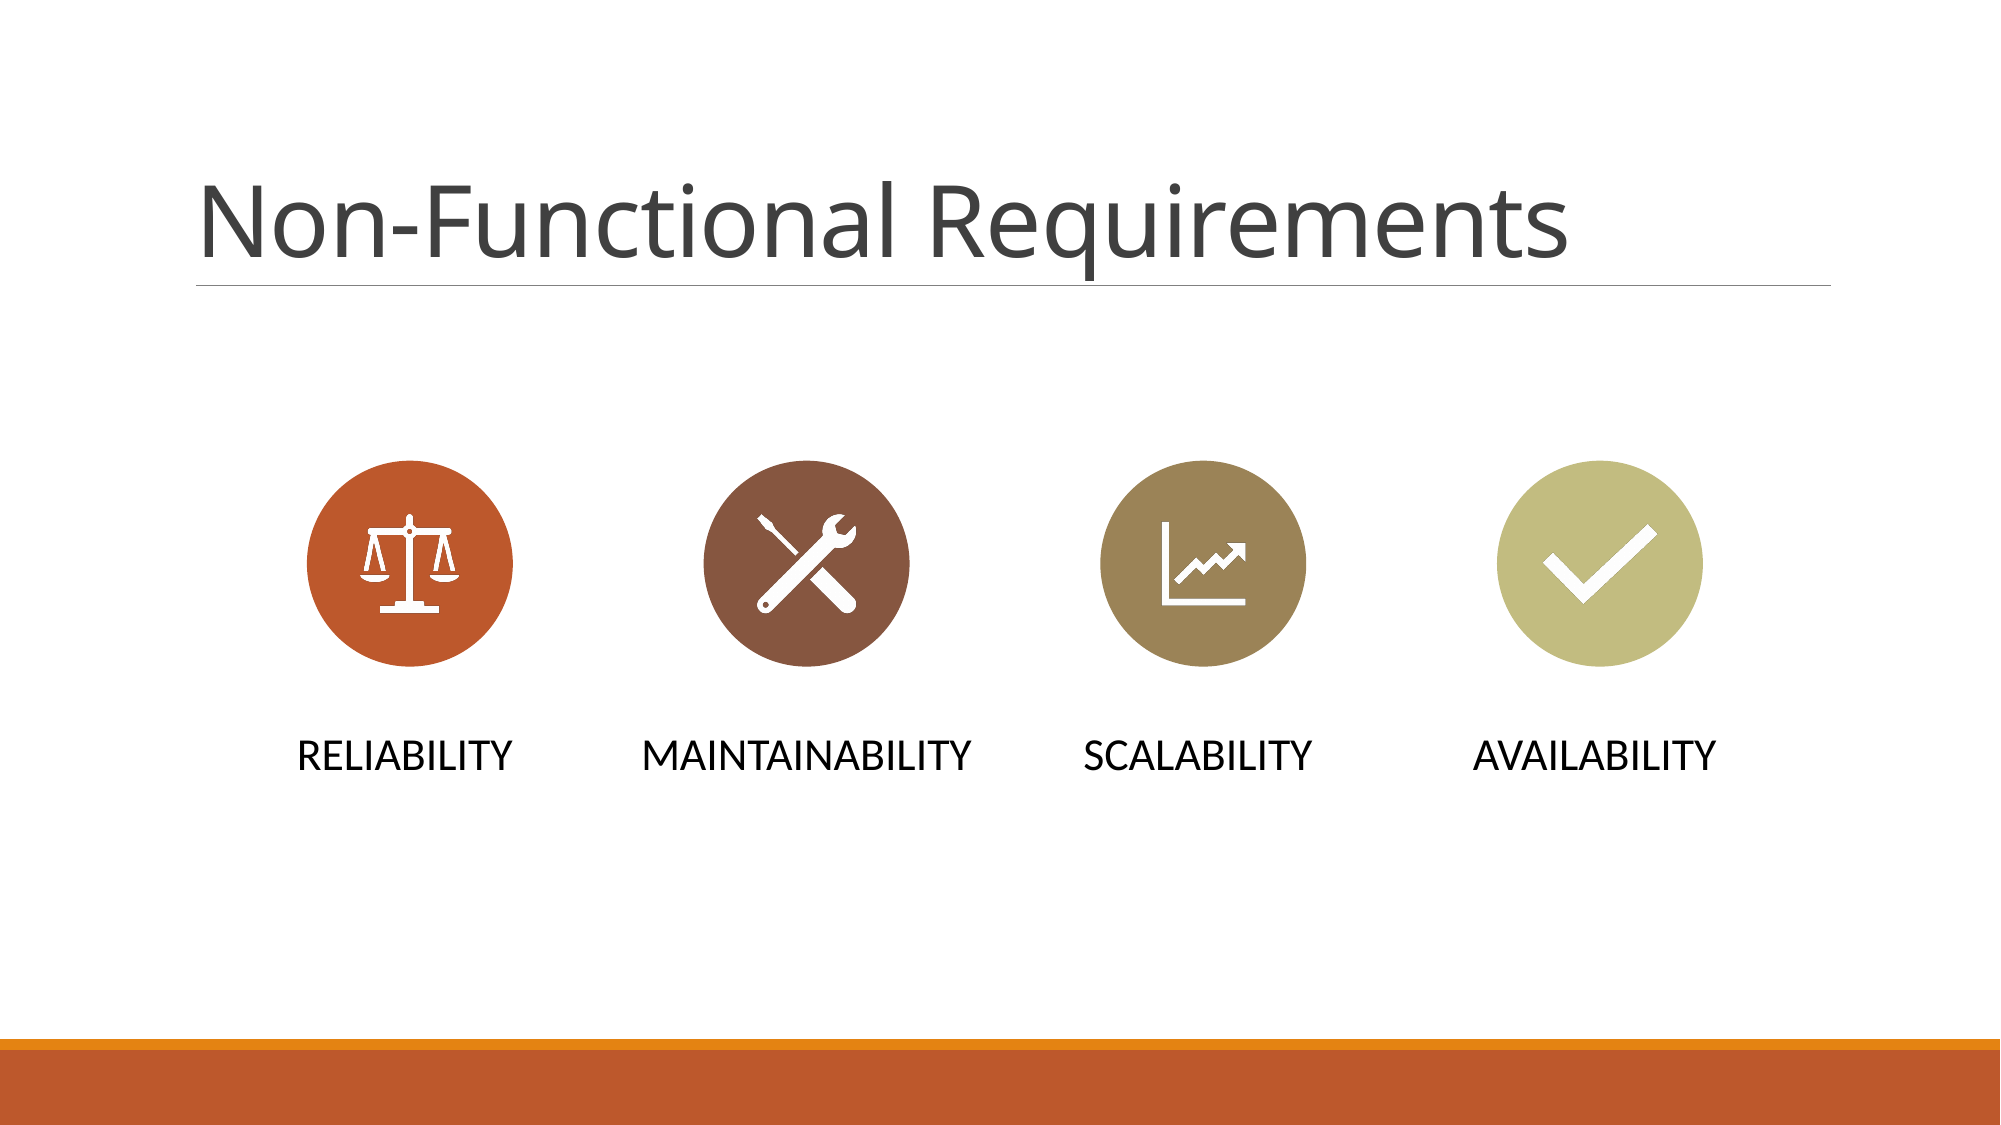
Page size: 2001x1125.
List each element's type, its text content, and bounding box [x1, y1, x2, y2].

title Non-Functional Requirements [180, 47, 1830, 285]
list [179, 343, 1831, 966]
